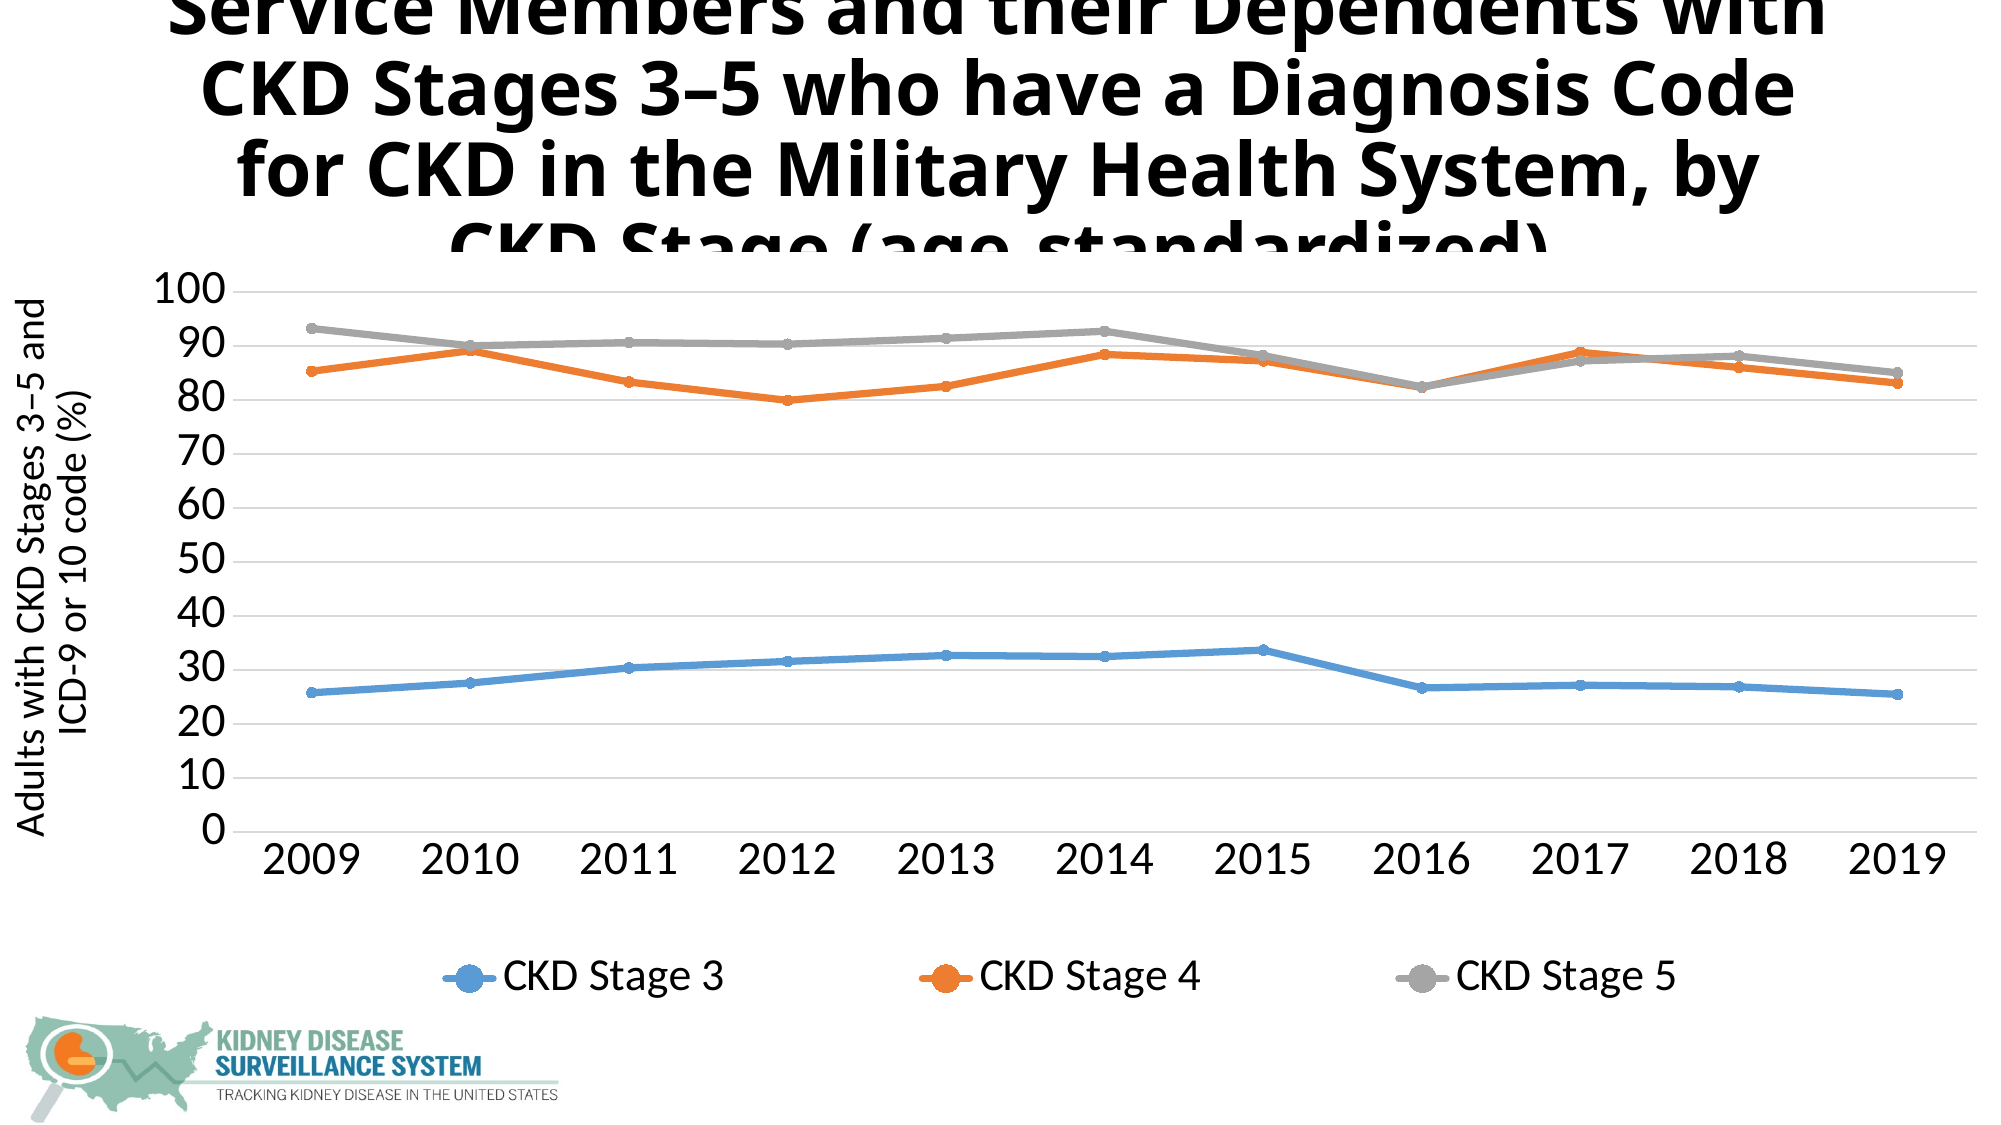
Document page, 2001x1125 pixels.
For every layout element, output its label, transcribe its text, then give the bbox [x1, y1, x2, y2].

picture [22, 1016, 567, 1125]
chart [0, 252, 2000, 1016]
title Service Members and their Dependents with CKD Stages 3–5 who have a Diagnosis Code for CKD in the Military Health System, by CKD Stage (age-standardized) [136, 35, 1862, 229]
